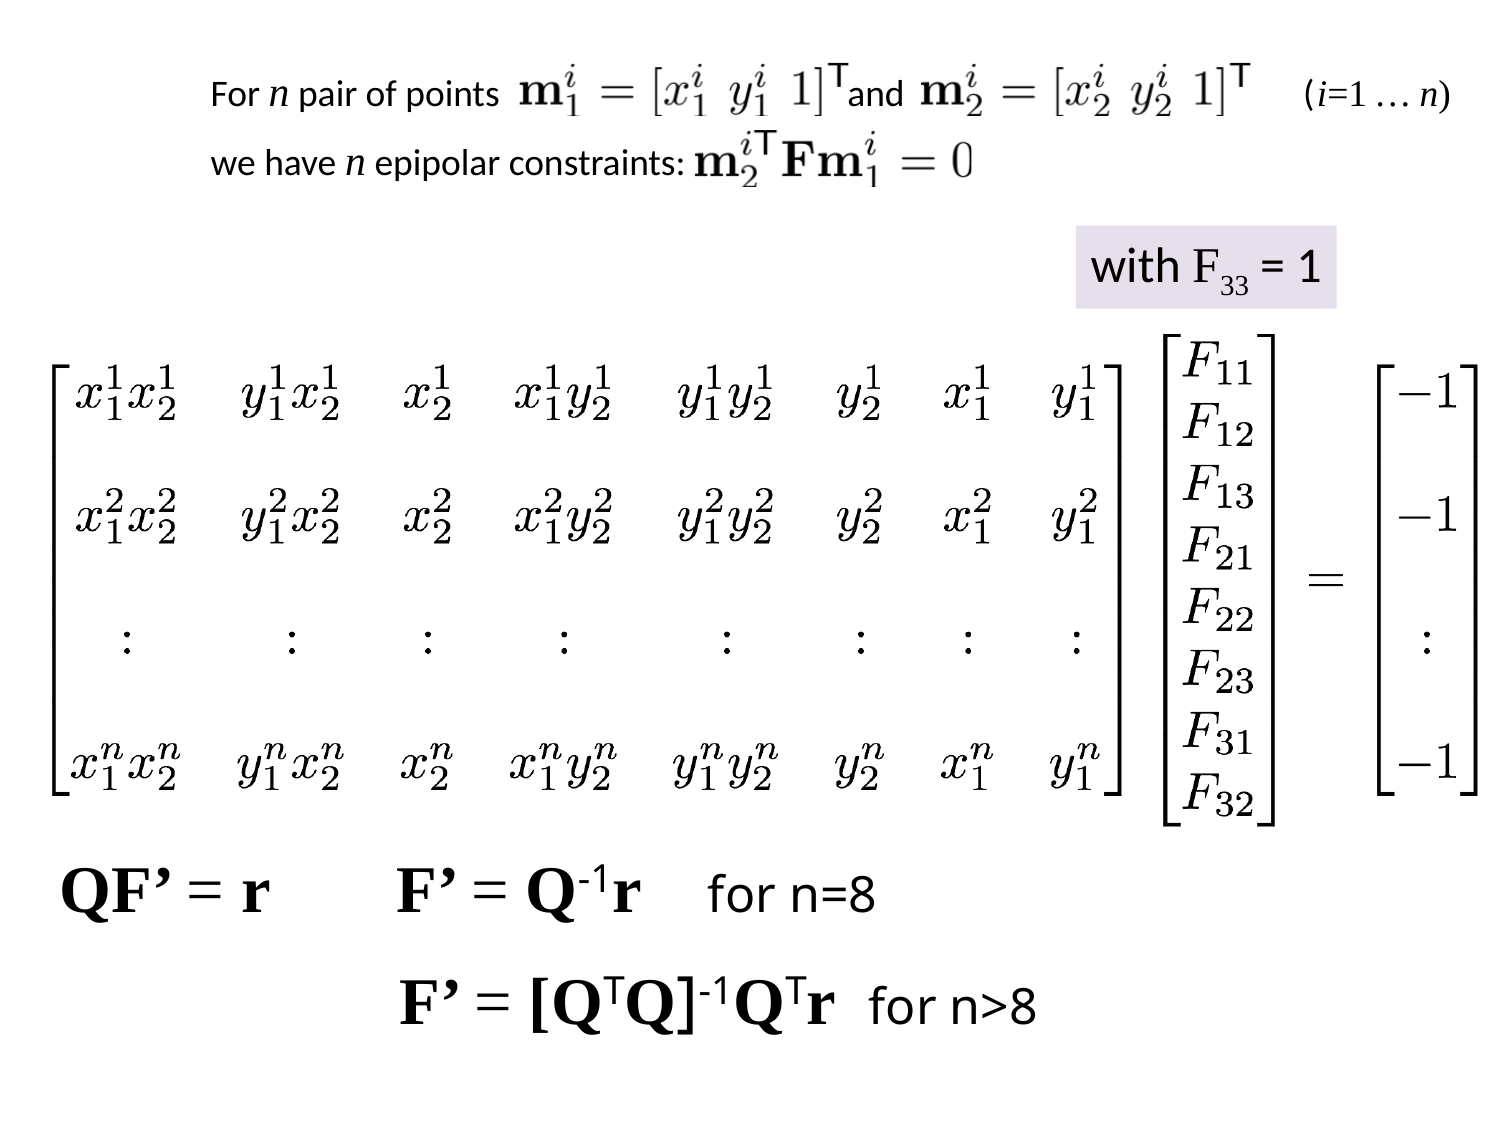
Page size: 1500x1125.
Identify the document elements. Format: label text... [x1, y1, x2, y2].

picture [518, 62, 849, 116]
text_box with F33 = 1 [1075, 225, 1337, 309]
text_box QF’ = r [45, 838, 286, 933]
text_box F’ = [QTQ]-1QTr for n>8 [384, 950, 1054, 1045]
text_box F’ = Q-1r for n=8 [381, 838, 892, 933]
picture [694, 129, 972, 187]
text_box For n pair of points and (i=1 … n) we have n epipolar constraints: [195, 56, 1466, 192]
picture [920, 62, 1251, 116]
picture [43, 334, 1479, 828]
